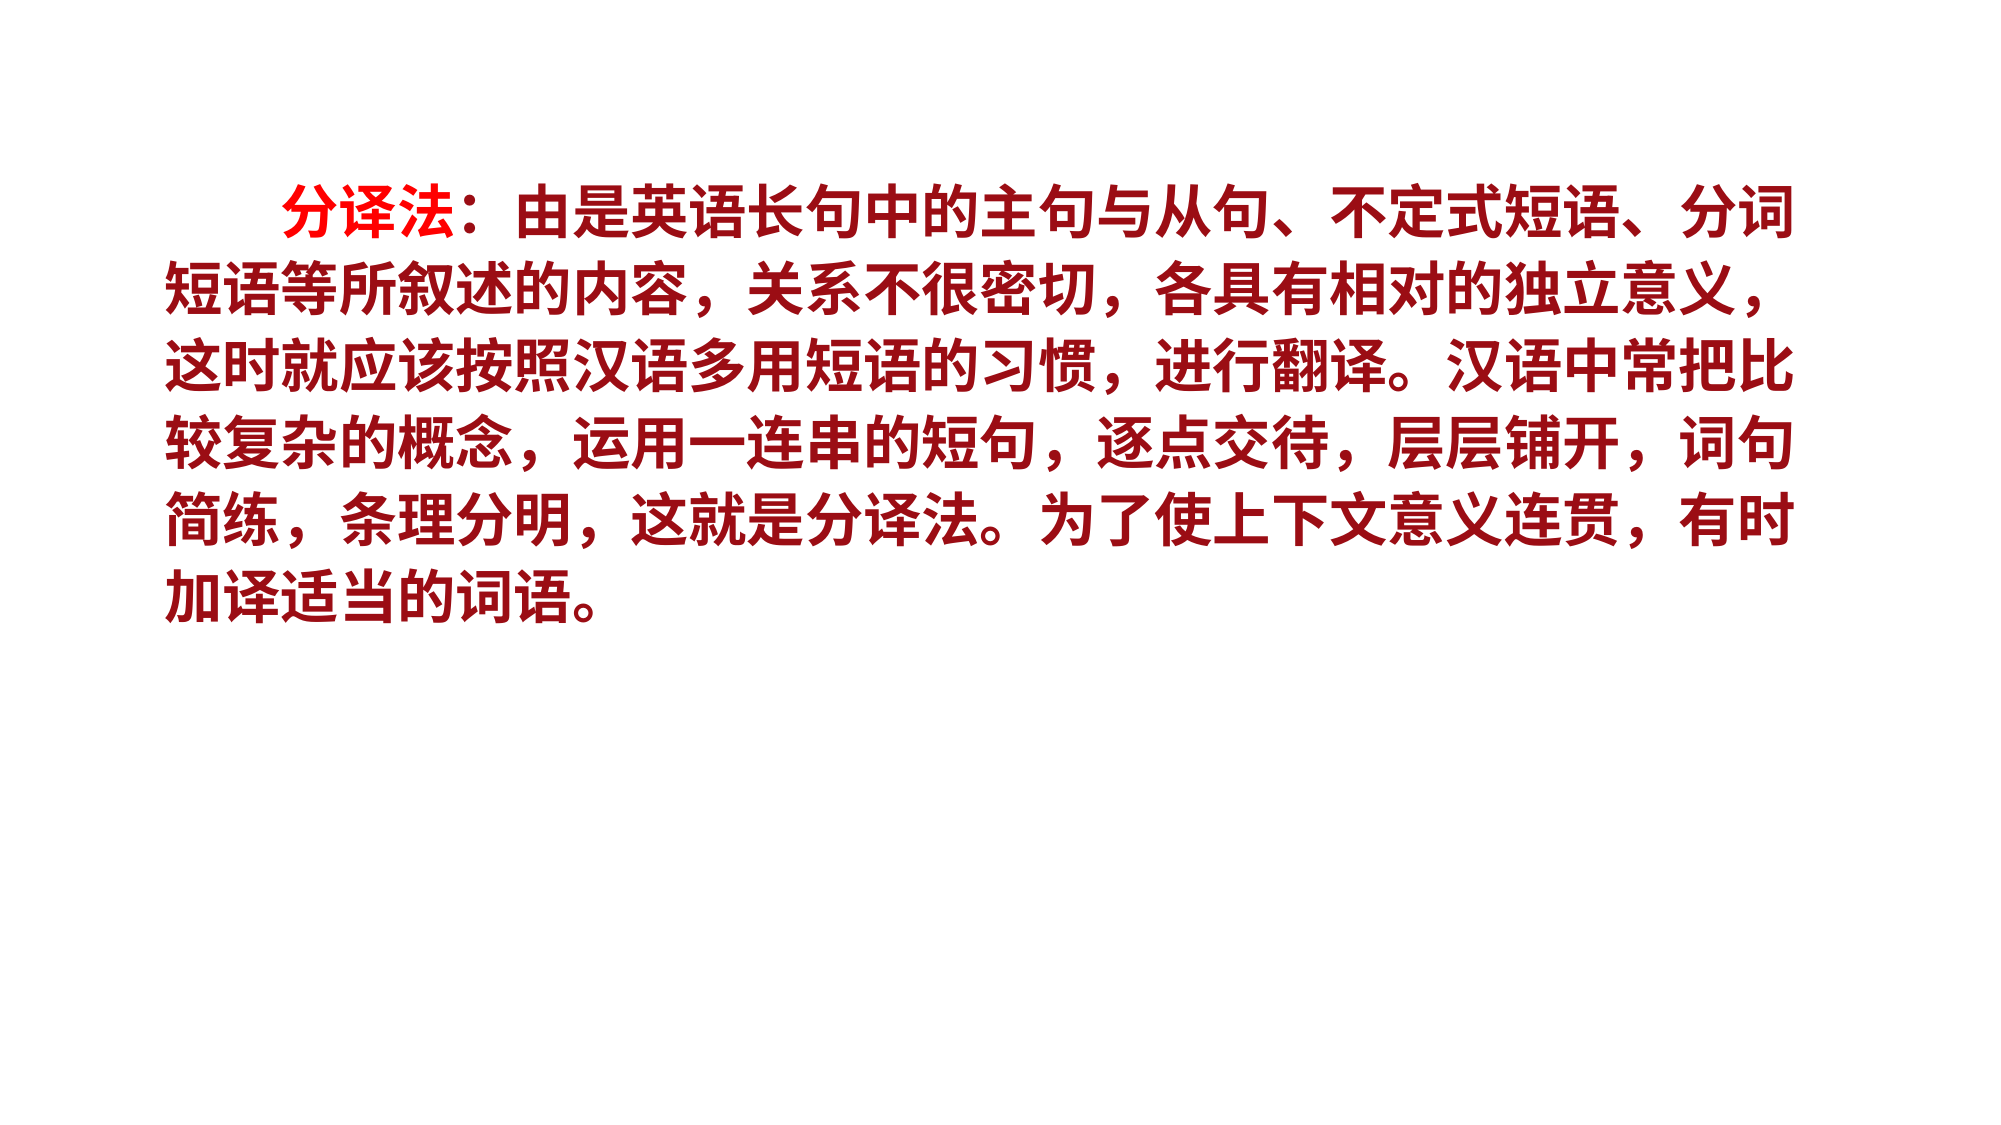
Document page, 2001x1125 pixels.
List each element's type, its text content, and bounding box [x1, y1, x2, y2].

text_box 分译法：由是英语长句中的主句与从句、不定式短语、分词短语等所叙述的内容，关系不很密切，各具有相对的独立意义，这时就应该按照汉语多用短语的习惯，进行翻译。汉语中常把比较复杂的概念，运用一连串的短句，逐点交待，层层铺开，词句简练，条理分明，这就是分译法。为了使上下文意义连贯，有时加译适当的词语。 [149, 160, 1839, 638]
